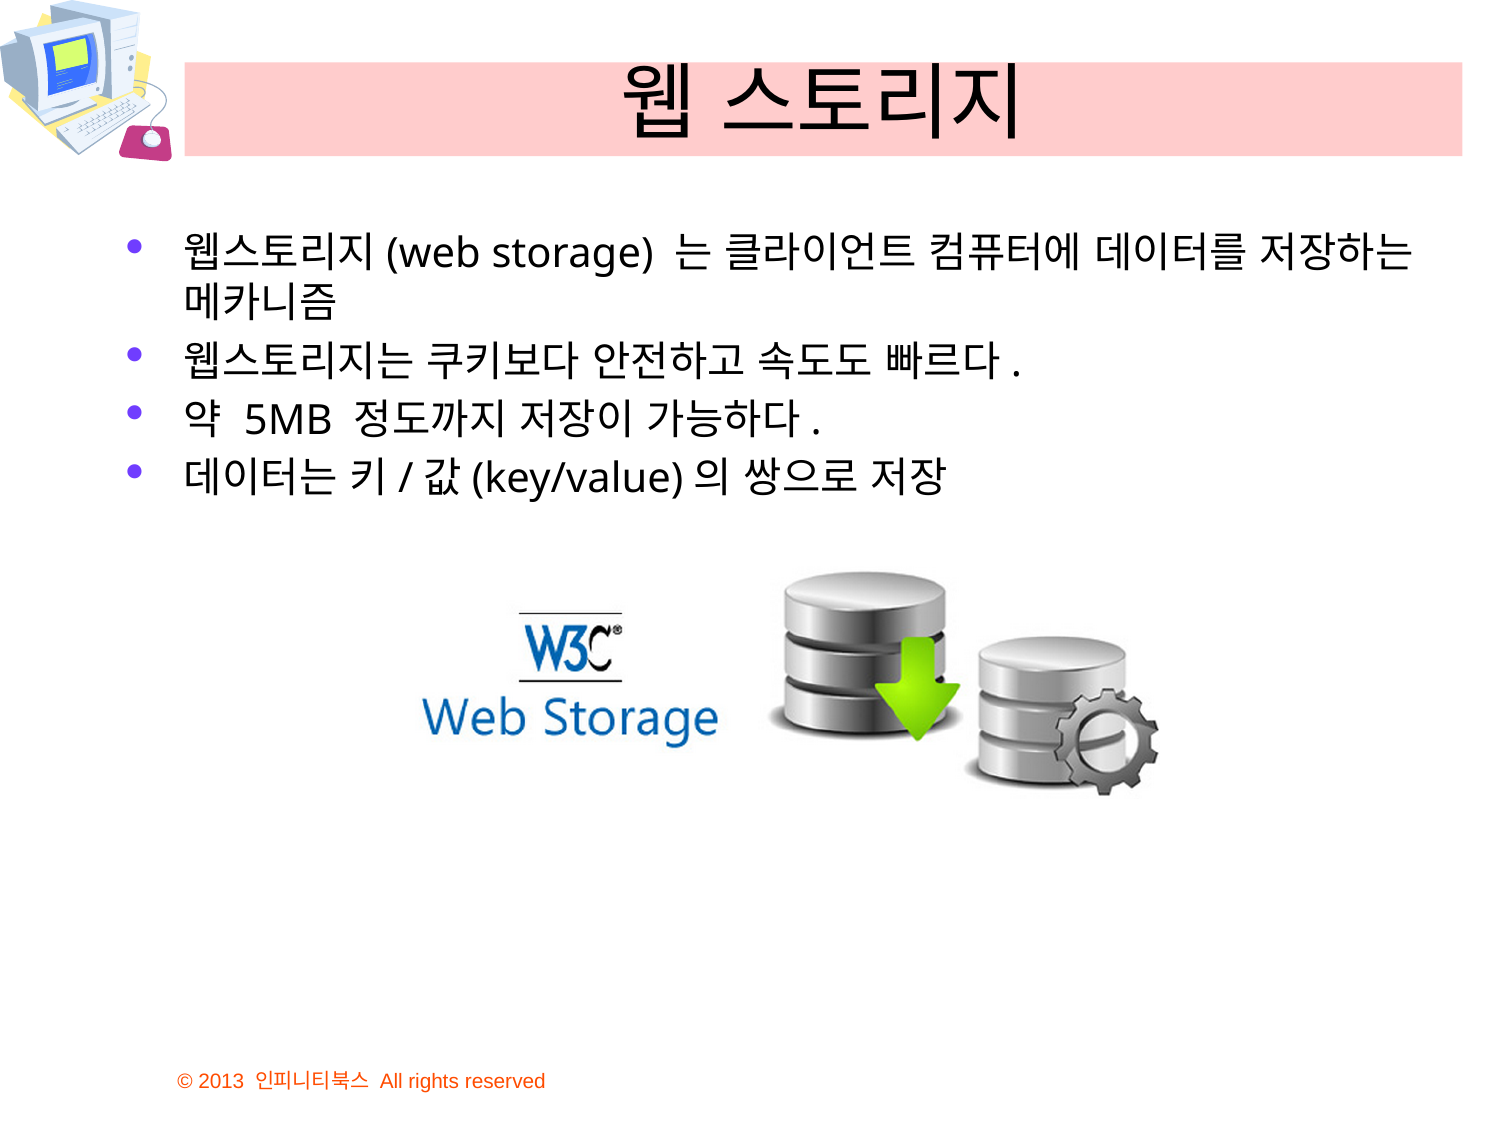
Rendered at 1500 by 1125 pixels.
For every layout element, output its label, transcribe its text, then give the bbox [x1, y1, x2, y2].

title 웹 스토리지 [184, 62, 1463, 157]
picture [403, 544, 1161, 799]
list 웹스토리지(web storage) 는 클라이언트 컴퓨터에 데이터를 저장하는 메카니즘 웹스토리지는 쿠키보다 안전하고 속도도 빠르다. 약 5MB 정도까지 저장이 가능하다. 데이터는 키/값(key/value)의 쌍으로 저장 [112, 218, 1460, 900]
